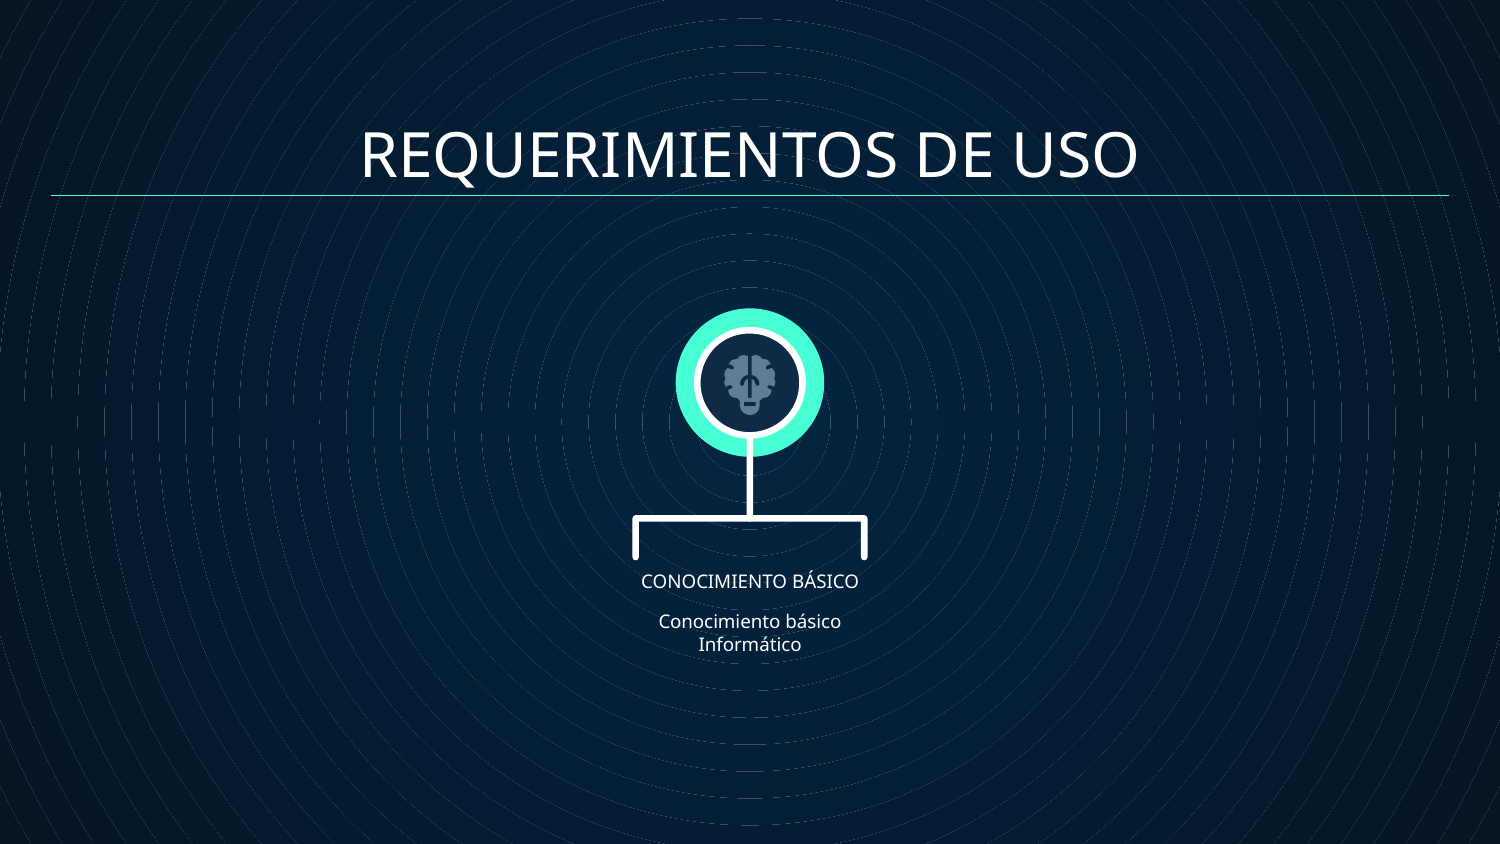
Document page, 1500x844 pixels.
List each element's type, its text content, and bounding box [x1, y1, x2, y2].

text_box [701, 334, 799, 432]
text_box [752, 515, 868, 561]
text_box [632, 515, 748, 561]
text_box [693, 326, 806, 439]
subtitle Conocimiento básico Informático [635, 607, 865, 678]
text_box [724, 354, 776, 416]
text_box [675, 308, 825, 457]
text_box [746, 439, 754, 522]
title REQUERIMIENTOS DE USO [51, 105, 1449, 195]
title REQUERIMIENTOS DE USO [51, 202, 1449, 206]
title CONOCIMIENTO BÁSICO [579, 574, 921, 607]
